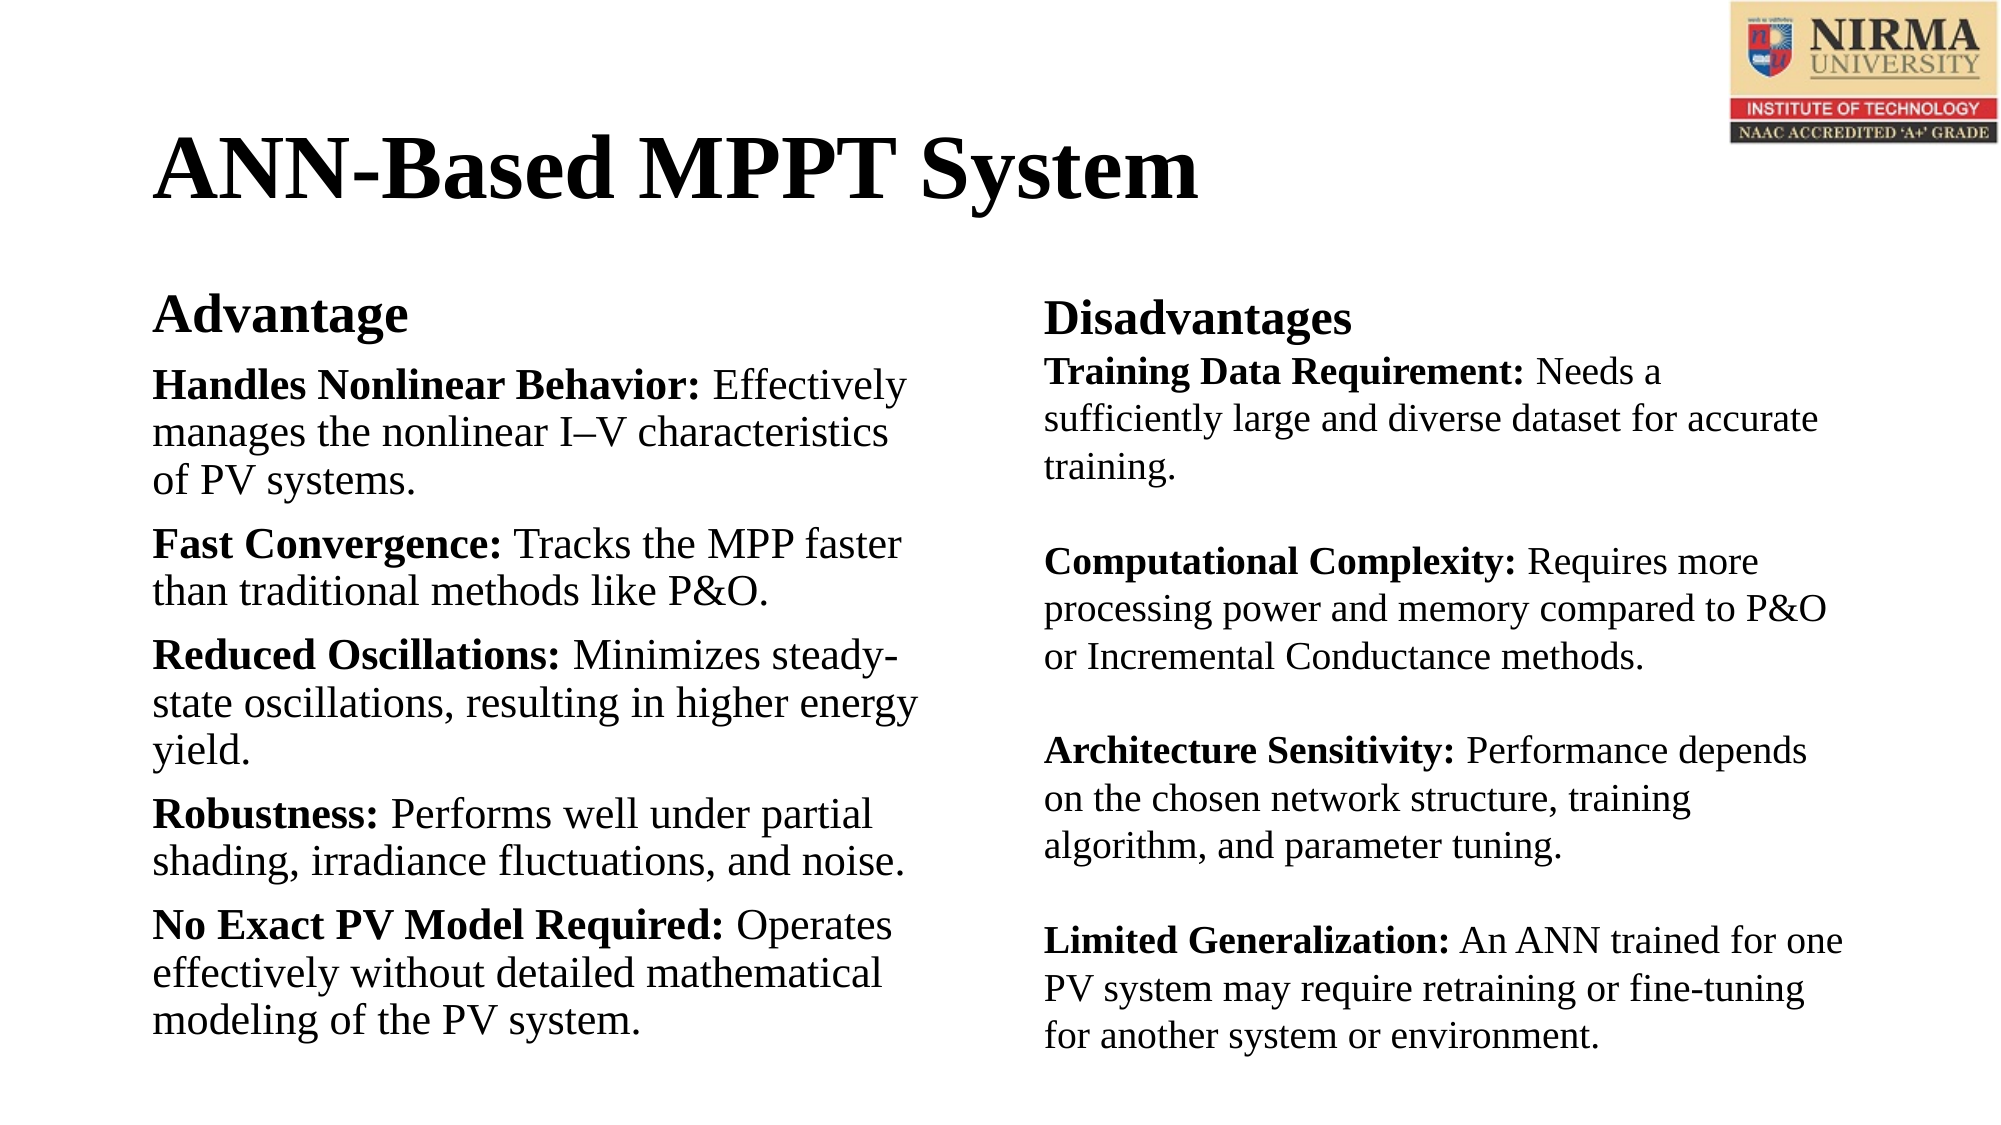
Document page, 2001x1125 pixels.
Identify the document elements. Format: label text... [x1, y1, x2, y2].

picture [1727, 0, 2000, 146]
title ANN-Based MPPT System [137, 59, 1863, 278]
text_box Disadvantages Training Data Requirement: Needs a sufficiently large and diverse dataset for accurate training. Computational Complexity: Requires more processing power and memory compared to P&O or Incremental Conductance methods. Architecture Sensitivity: Performance depends on the chosen network structure, training algorithm, and parameter tuning. Limited Generalization: An ANN trained for one PV system may require retraining or fine-tuning for another system or environment. [1029, 277, 1863, 1063]
list Advantage Handles Nonlinear Behavior: Effectively manages the nonlinear I–V characteristics of PV systems. Fast Convergence: Tracks the MPP faster than traditional methods like P&O. Reduced Oscillations: Minimizes steady-state oscillations, resulting in higher energy yield. Robustness: Performs well under partial shading, irradiance fluctuations, and noise. No Exact PV Model Required: Operates effectively without detailed mathematical modeling of the PV system. [137, 277, 935, 1063]
